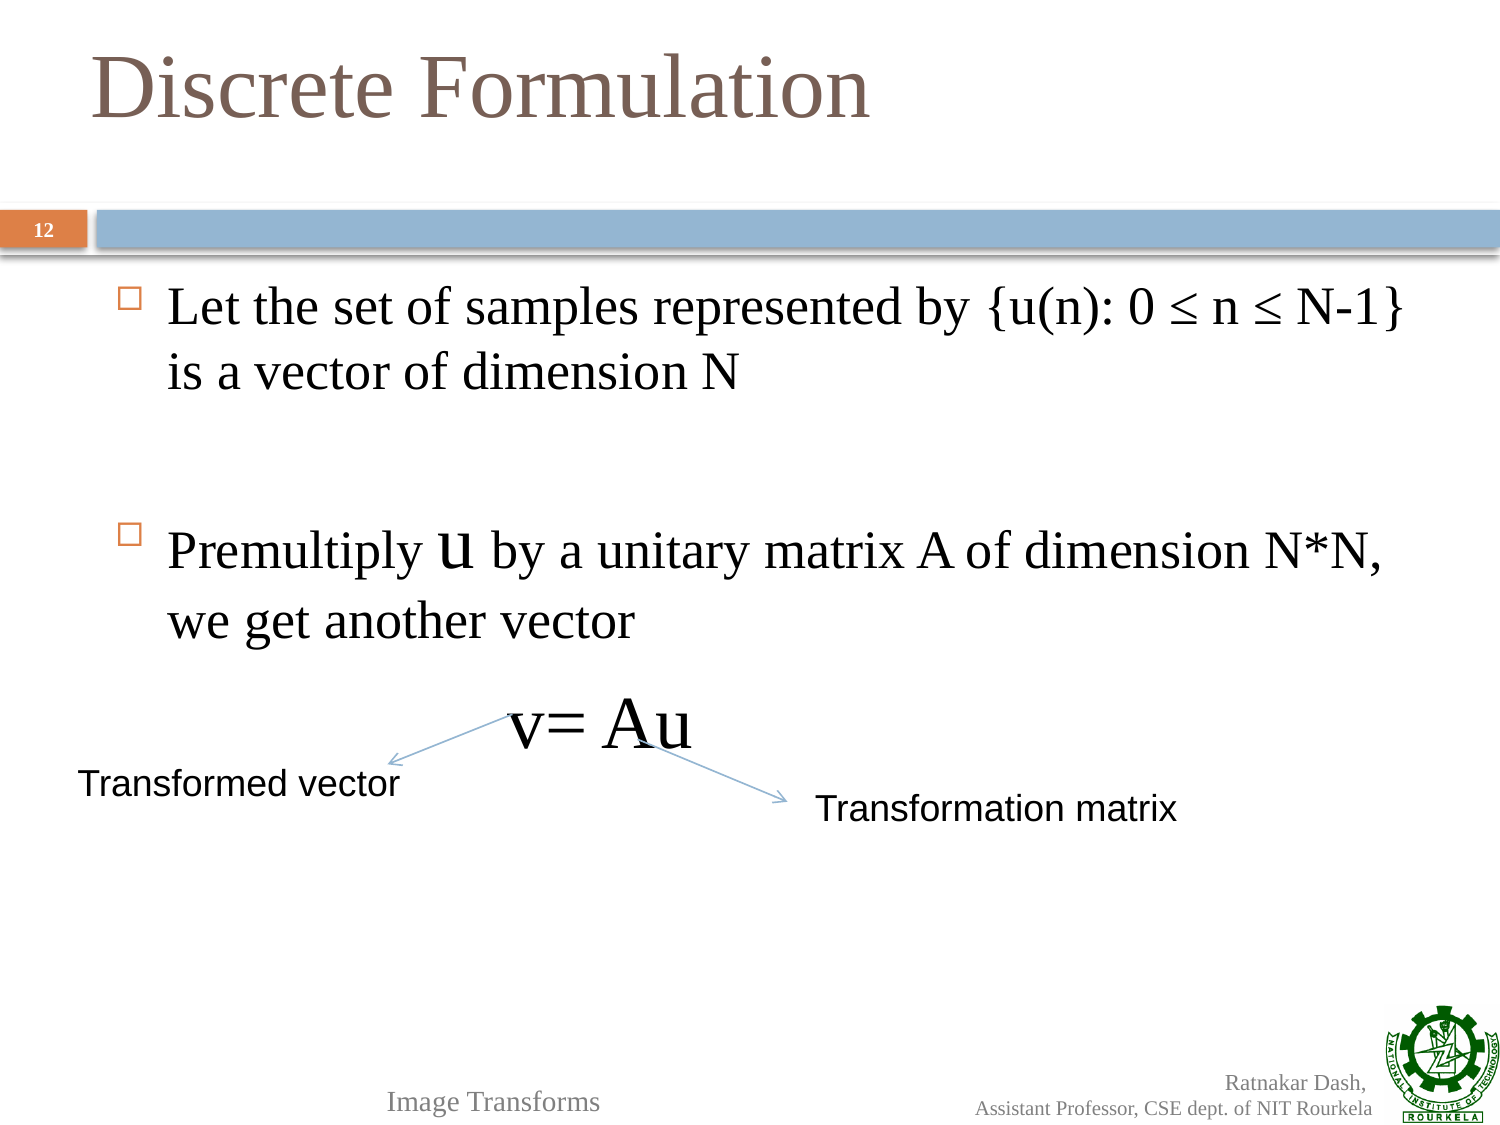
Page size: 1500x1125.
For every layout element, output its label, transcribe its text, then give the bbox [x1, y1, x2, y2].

picture [1384, 1004, 1500, 1125]
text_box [62, 713, 1226, 838]
text_box [512, 1087, 543, 1125]
title Discrete Formulation [74, 0, 1413, 163]
list Let the set of samples represented by {u(n): 0 ≤ n ≤ N-1} is a vector of dimension N Premultiply u by a unitary matrix A of dimension N*N, we get another vector v= Au [100, 262, 1439, 1001]
slide_number 12 [0, 208, 88, 249]
